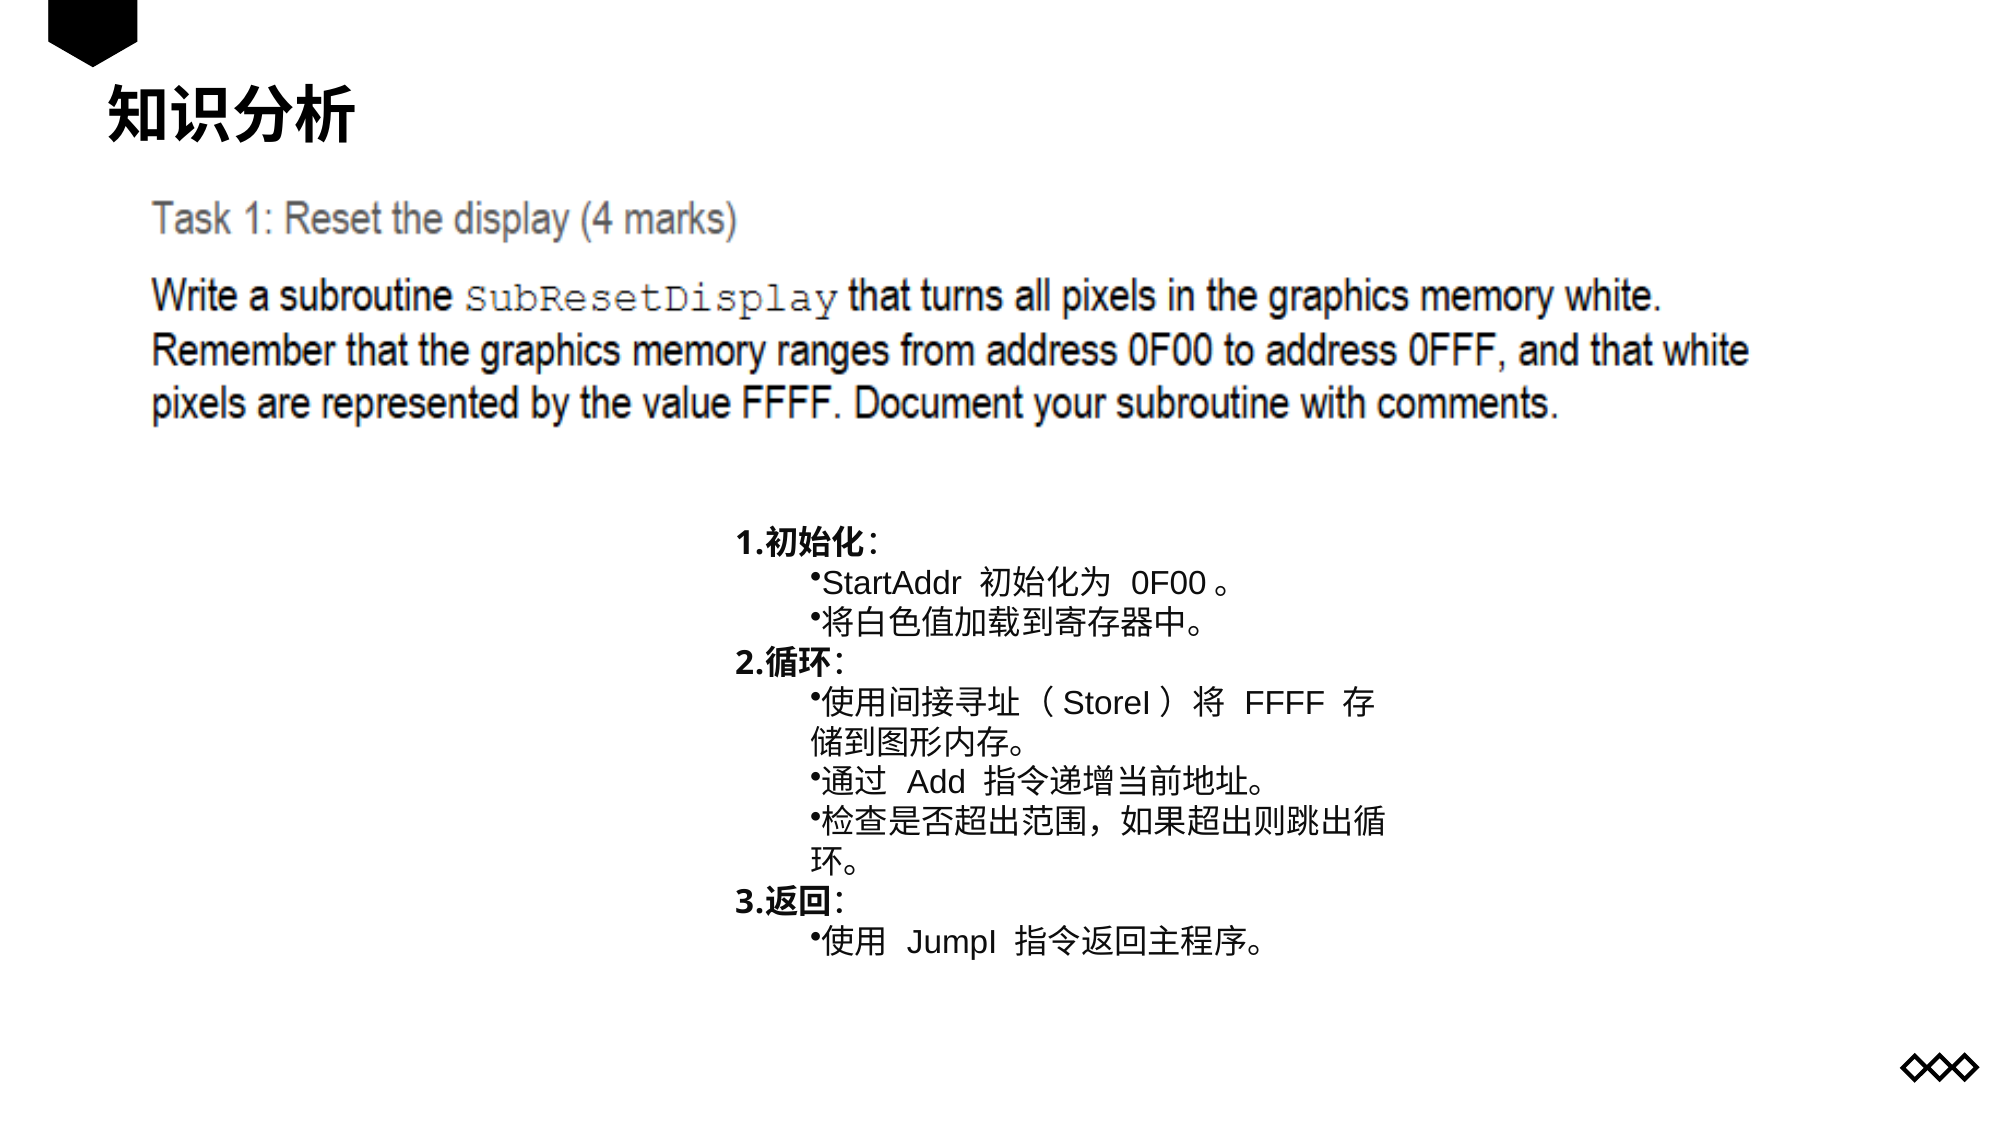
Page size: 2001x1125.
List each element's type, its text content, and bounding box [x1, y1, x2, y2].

text_box 初始化： StartAddr 初始化为 0F00。 将白色值加载到寄存器中。 循环： 使用间接寻址（StoreI）将 FFFF 存储到图形内存。 通过 Add 指令递增当前地址。 检查是否超出范围，如果超出则跳出循环。 返回： 使用 JumpI 指令返回主程序。 [735, 478, 1408, 1011]
text_box [48, 0, 138, 67]
text_box 知识分析 [92, 67, 1015, 158]
text_box 题目概述 [167, 157, 1885, 322]
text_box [1902, 1054, 1977, 1081]
picture [137, 162, 1832, 467]
